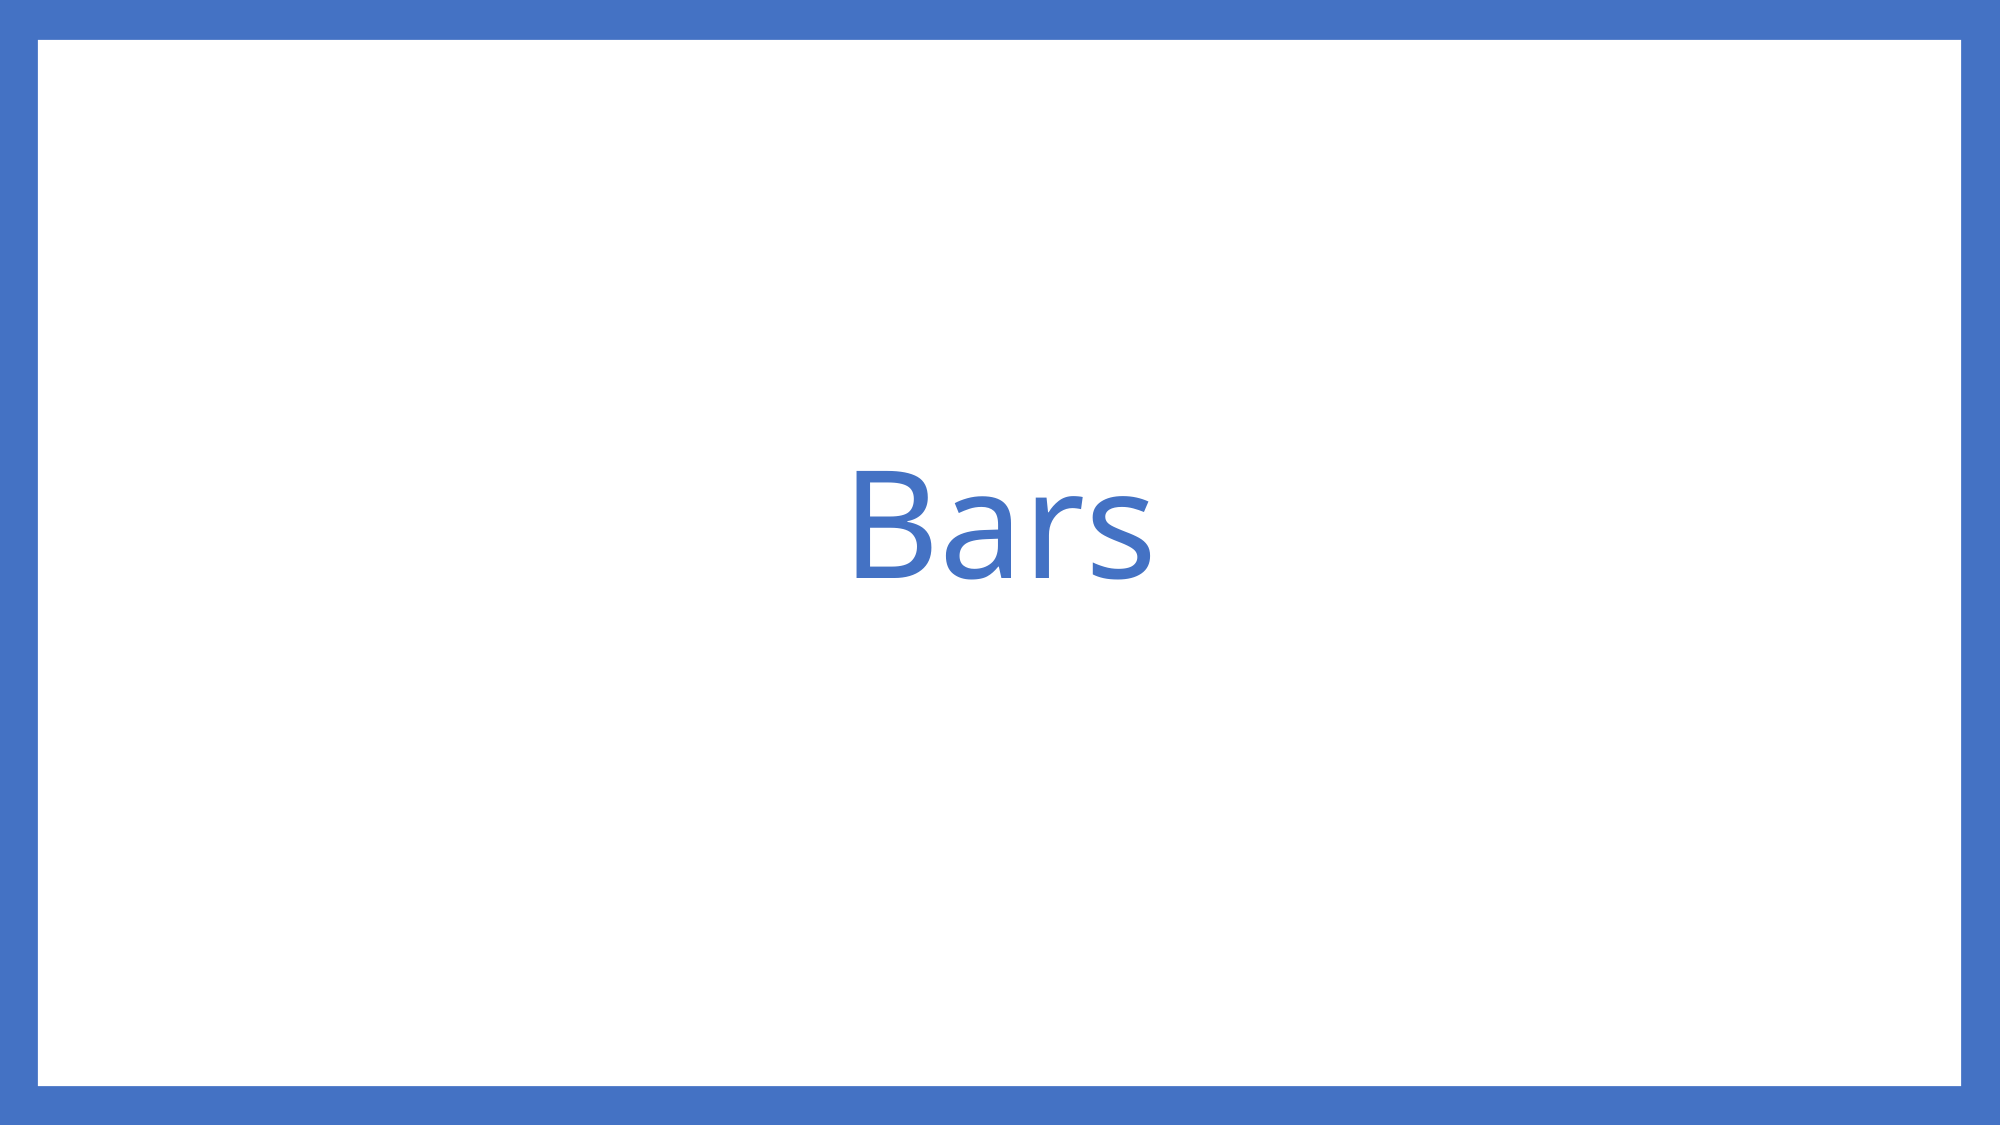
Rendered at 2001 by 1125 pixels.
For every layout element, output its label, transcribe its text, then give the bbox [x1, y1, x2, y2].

title Bars [189, 419, 1810, 642]
